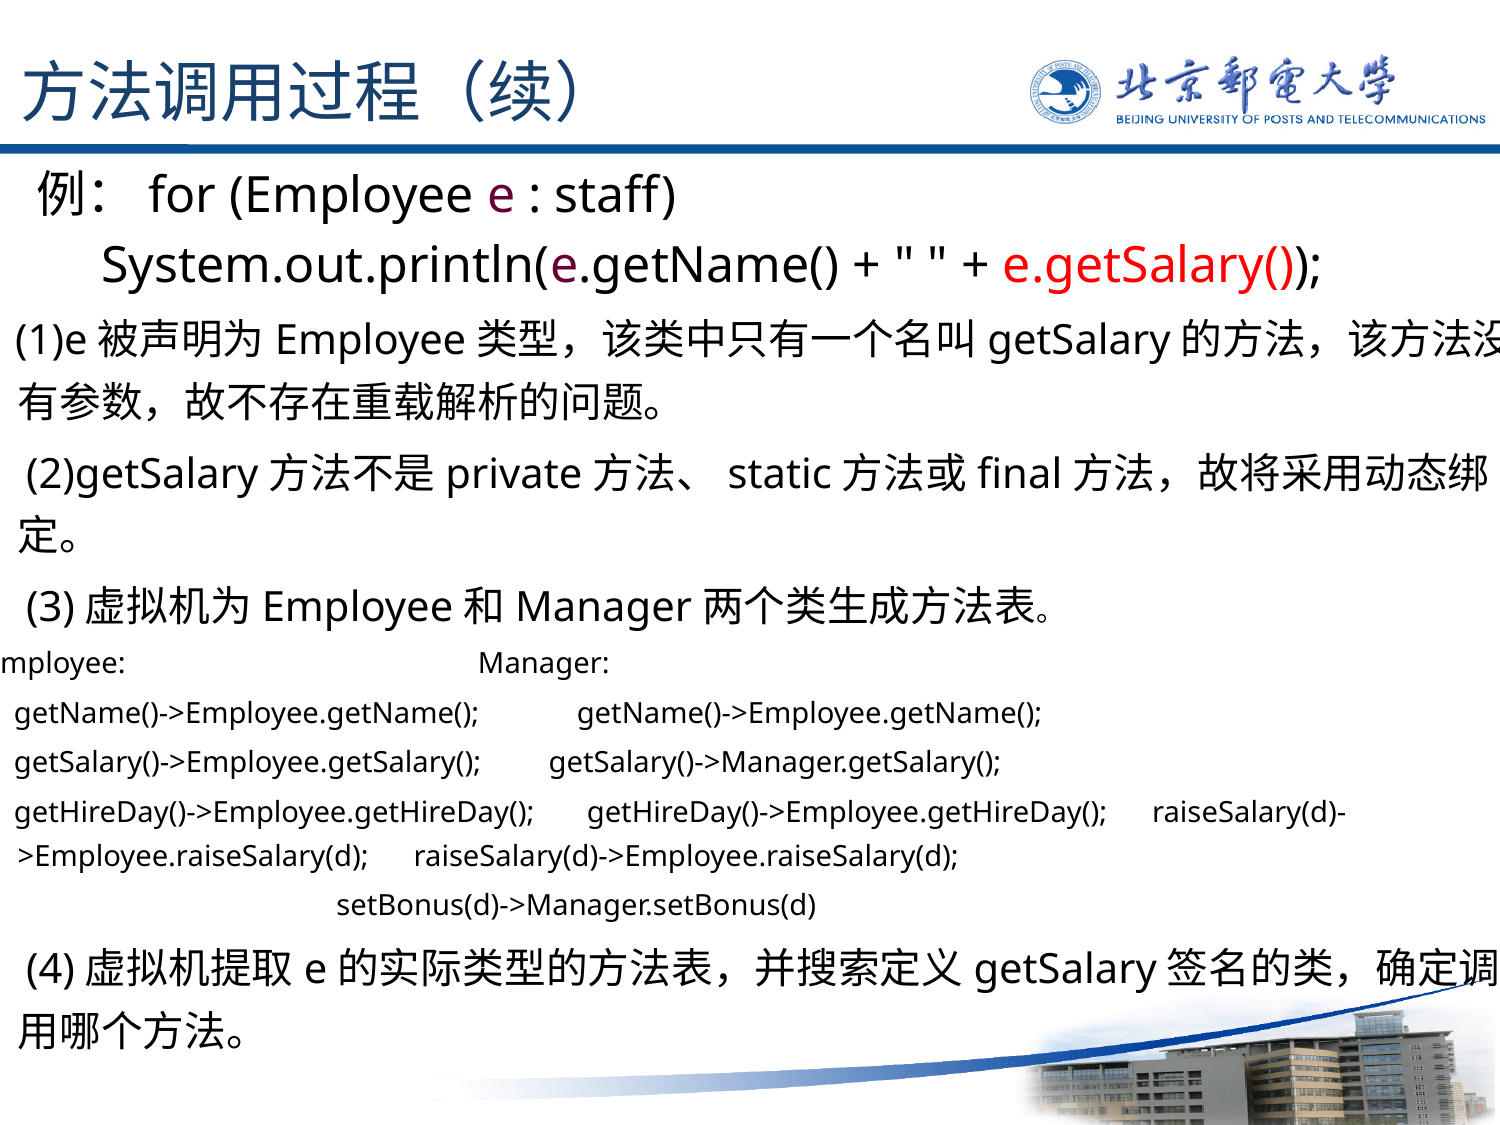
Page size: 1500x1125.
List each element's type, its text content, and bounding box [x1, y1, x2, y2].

list 例：for (Employee e : staff) System.out.println(e.getName() + " " + e.getSalary()); (1)e被声明为Employee类型，该类中只有一个名叫getSalary的方法，该方法没有参数，故不存在重载解析的问题。 (2)getSalary方法不是private方法、static方法或final方法，故将采用动态绑定。 (3)虚拟机为Employee和Manager两个类生成方法表。 Employee: Manager: getName()->Employee.getName(); getName()->Employee.getName(); getSalary()->Employee.getSalary(); getSalary()->Manager.getSalary(); getHireDay()->Employee.getHireDay(); getHireDay()->Employee.getHireDay(); raiseSalary(d)->Employee.raiseSalary(d); raiseSalary(d)->Employee.raiseSalary(d); setBonus(d)->Manager.setBonus(d) (4)虚拟机提取e的实际类型的方法表，并搜索定义getSalary签名的类，确定调用哪个方法。 [0, 154, 1500, 1017]
picture [1281, 54, 1500, 131]
picture [431, 1017, 1495, 1125]
title 方法调用过程（续） [5, 30, 1281, 150]
